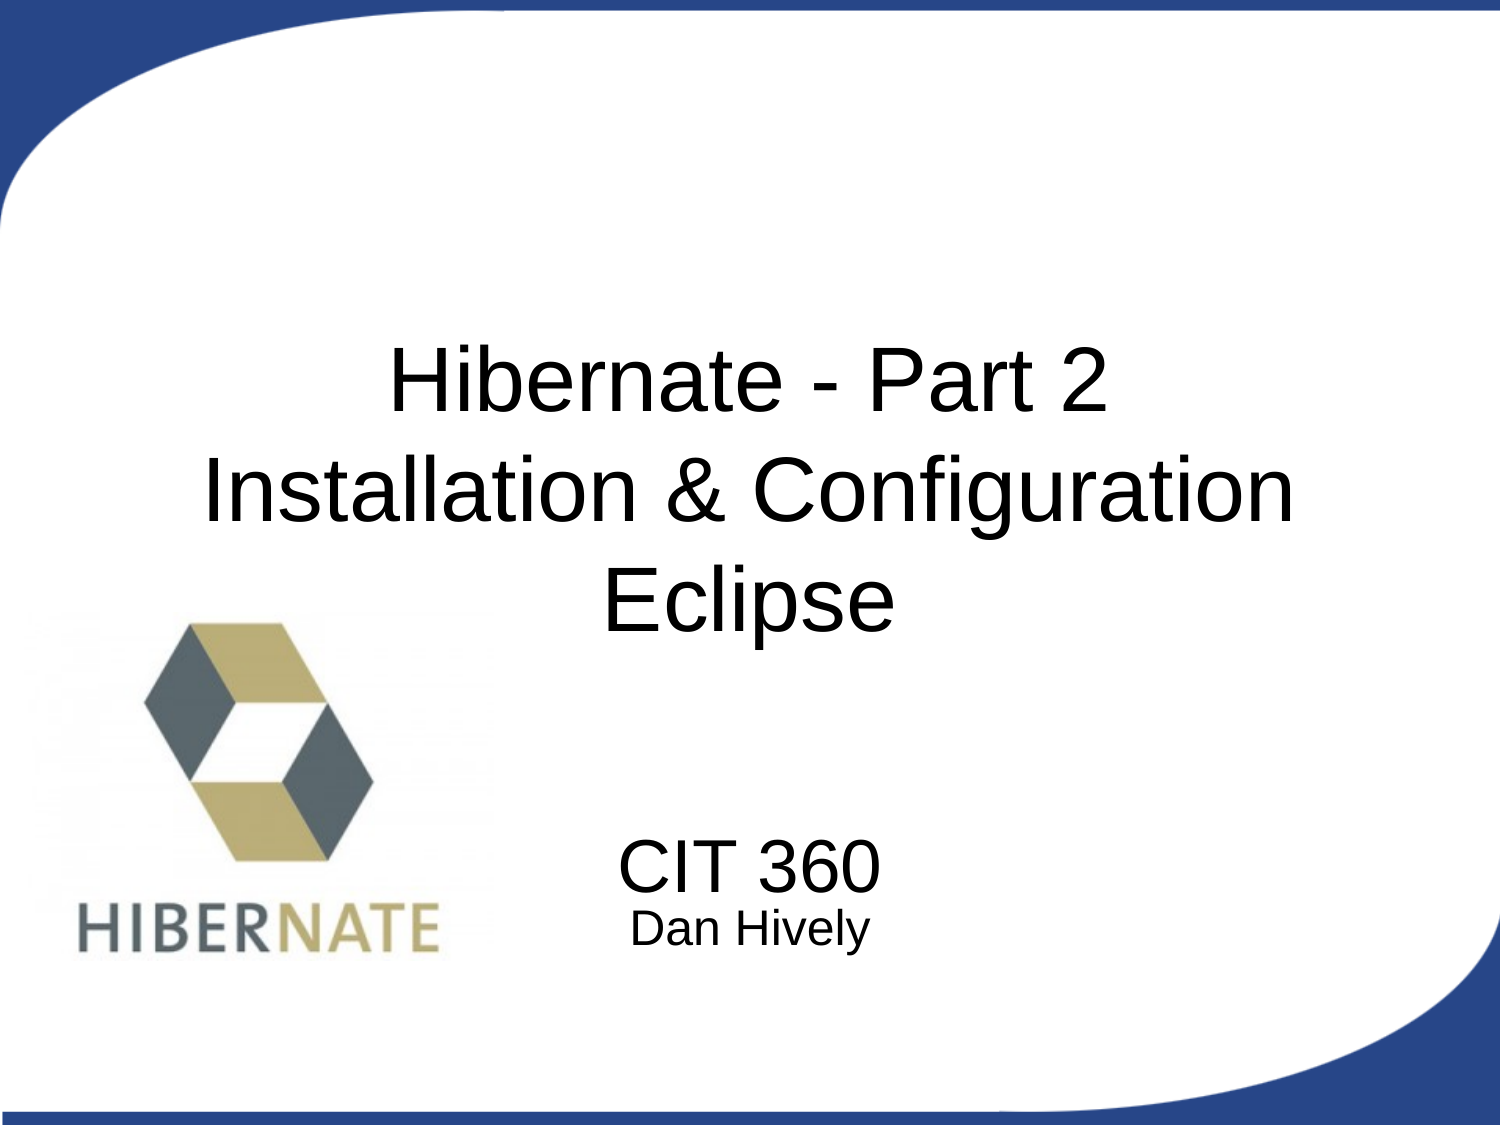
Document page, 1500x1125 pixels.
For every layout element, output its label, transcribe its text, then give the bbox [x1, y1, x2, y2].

title Hibernate - Part 2 Installation & Configuration Eclipse [87, 312, 1413, 713]
subtitle CIT 360 Dan Hively [225, 737, 1275, 1038]
picture [0, 0, 1500, 1125]
